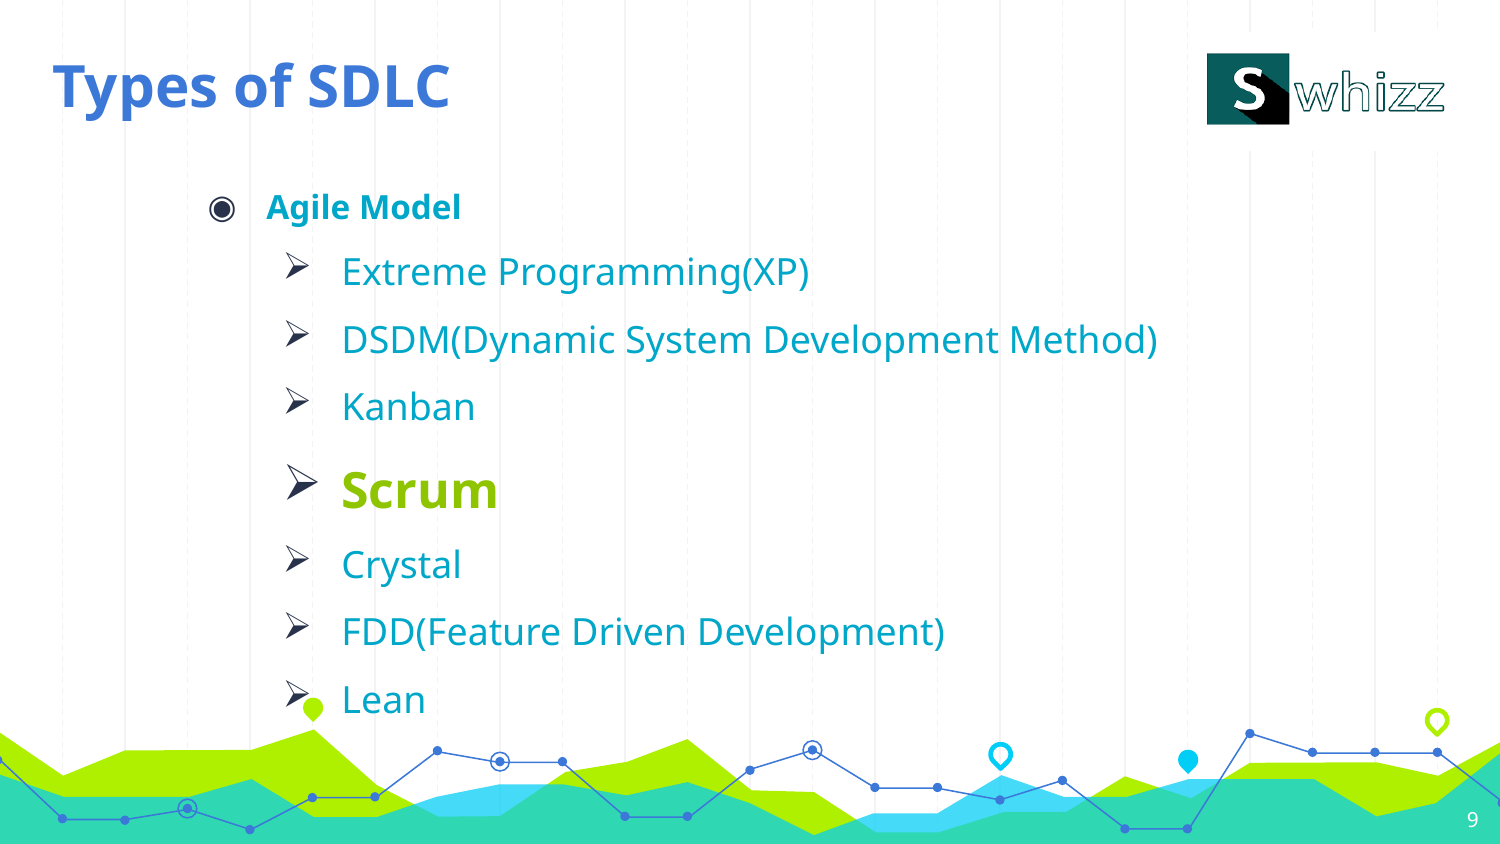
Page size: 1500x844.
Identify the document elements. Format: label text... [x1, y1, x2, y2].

list Agile Model Extreme Programming(XP) DSDM(Dynamic System Development Method) Kanban Scrum Crystal FDD(Feature Driven Development) Lean [176, 151, 1325, 568]
slide_number 9 [1403, 791, 1494, 844]
text_box Types of SDLC [37, 32, 1189, 135]
picture [1190, 32, 1463, 152]
